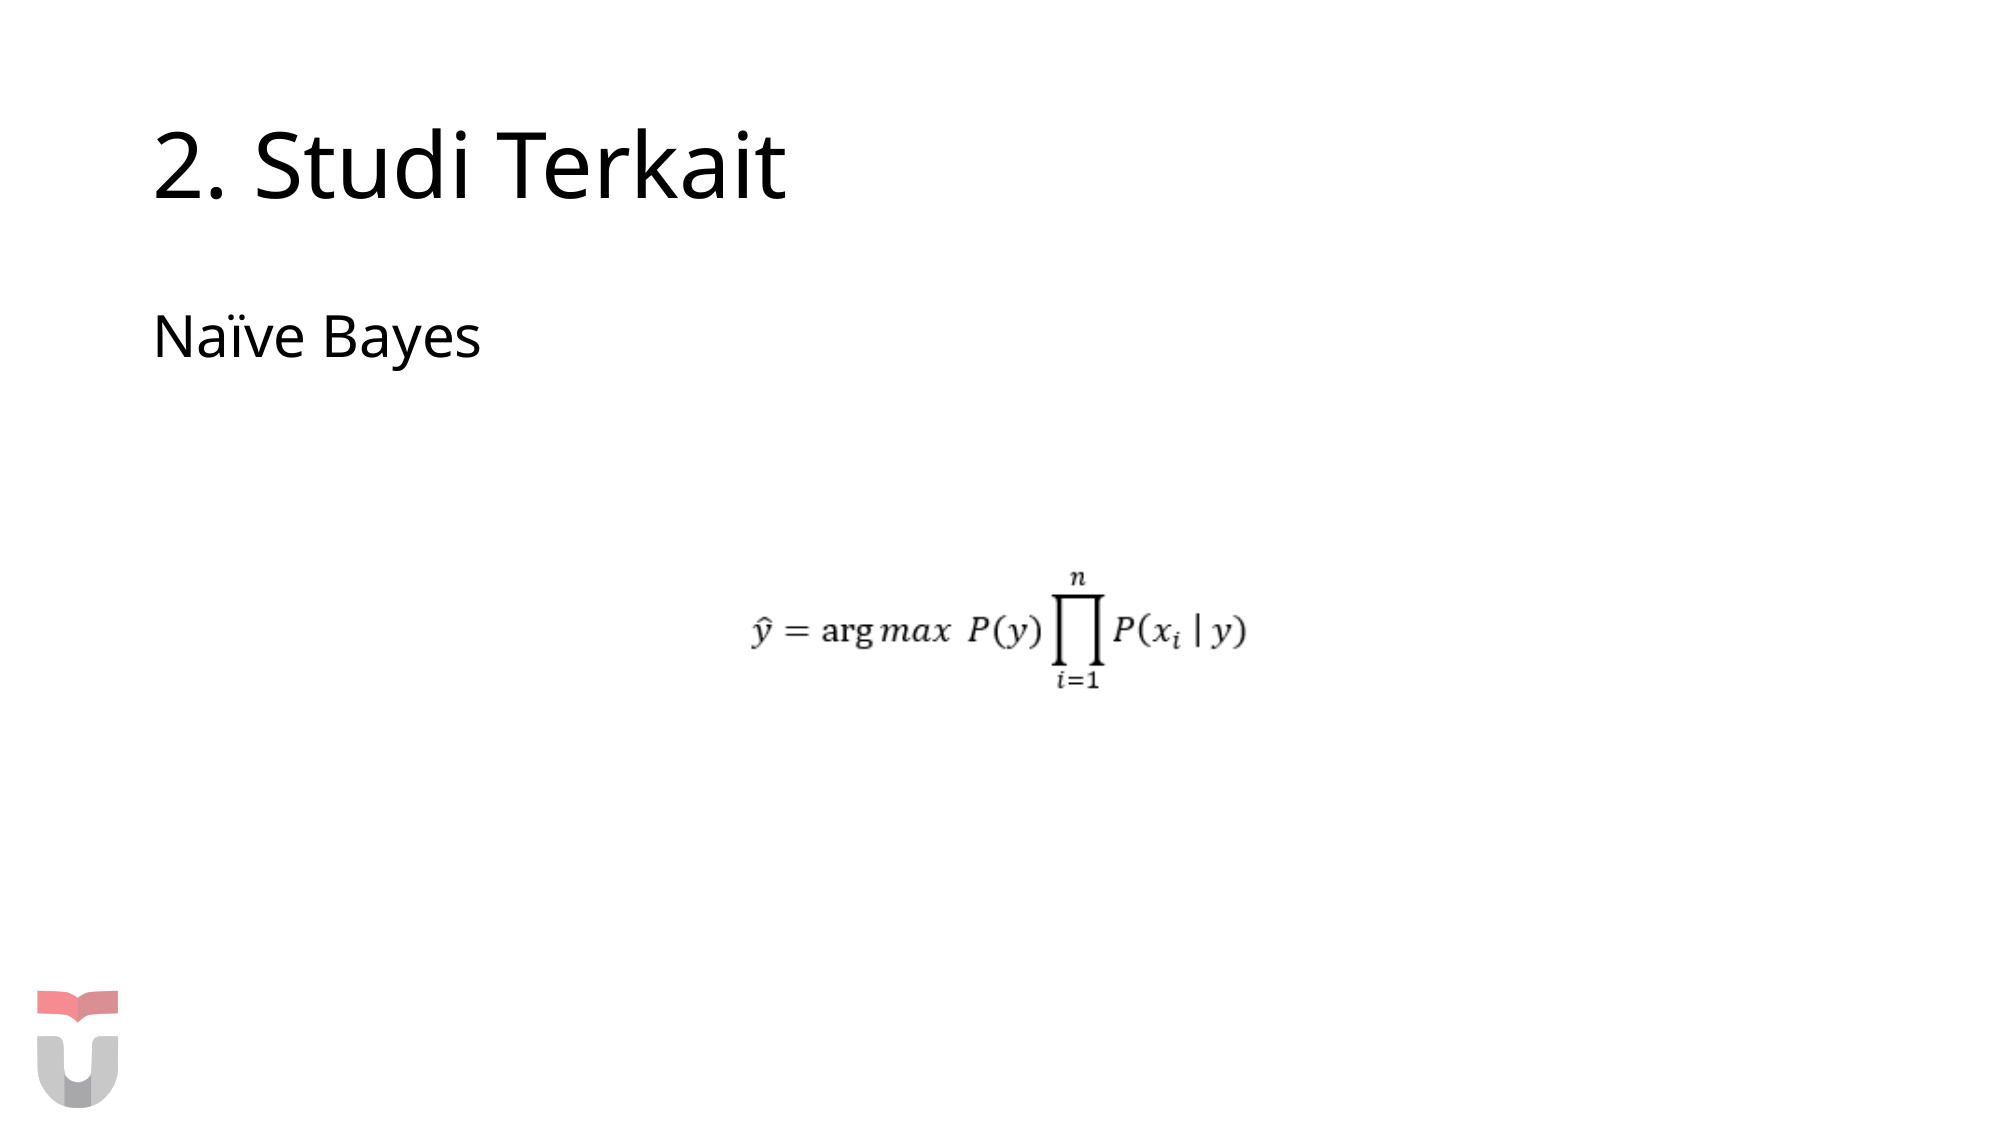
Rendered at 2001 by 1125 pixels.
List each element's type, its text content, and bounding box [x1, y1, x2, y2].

title 2. Studi Terkait [137, 59, 1863, 278]
list Naïve Bayes [137, 299, 1863, 1014]
picture [0, 970, 155, 1125]
picture [721, 552, 1278, 711]
